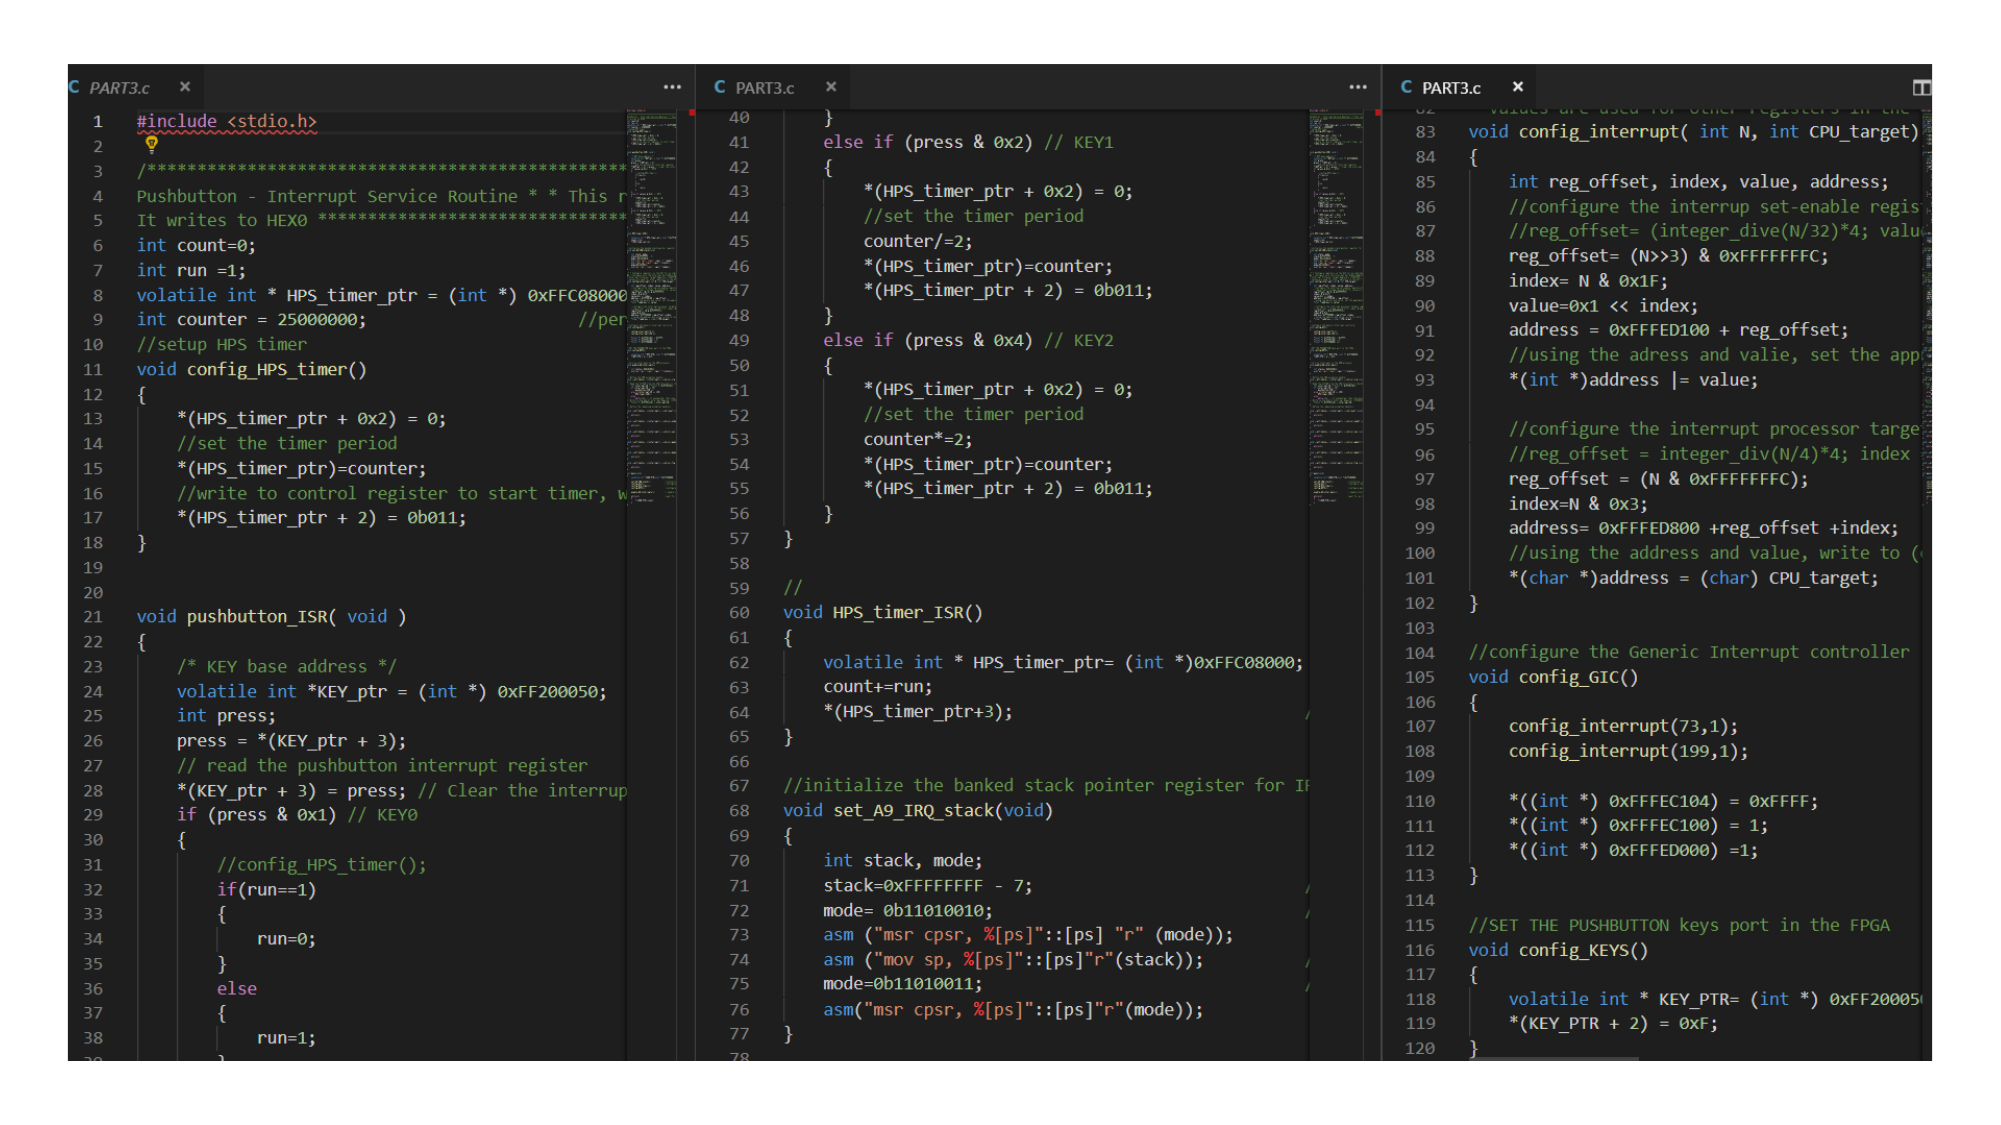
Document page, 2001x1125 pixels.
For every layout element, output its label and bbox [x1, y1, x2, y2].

picture [67, 64, 1933, 1061]
